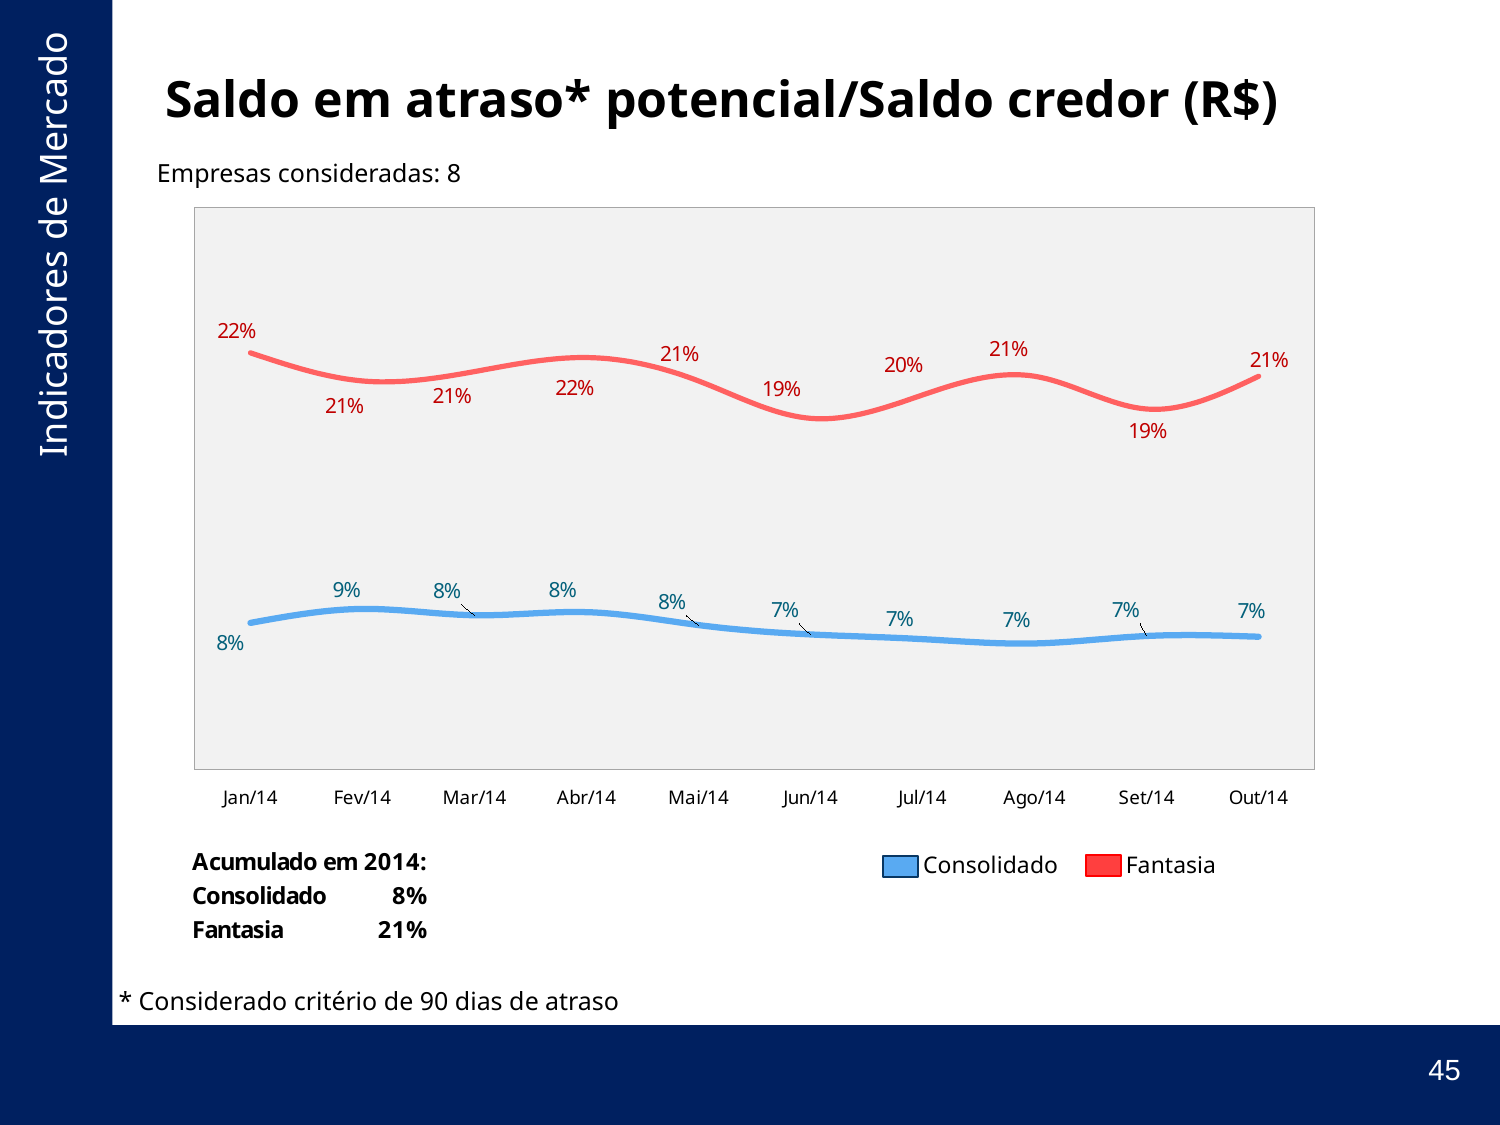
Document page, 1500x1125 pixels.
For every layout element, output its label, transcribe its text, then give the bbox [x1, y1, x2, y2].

text_box [881, 854, 920, 879]
text_box Fantasia [1111, 843, 1425, 886]
slide_number 45 [1338, 1043, 1476, 1104]
text_box * Considerado critério de 90 dias de atraso [103, 978, 635, 1024]
text_box [1084, 853, 1111, 878]
text_box Consolidado [908, 843, 1111, 886]
chart [170, 195, 1339, 824]
text_box Empresas consideradas: 8 [142, 149, 477, 195]
title Saldo em atraso* potencial/Saldo credor (R$) [150, 45, 1425, 150]
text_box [185, 843, 433, 949]
